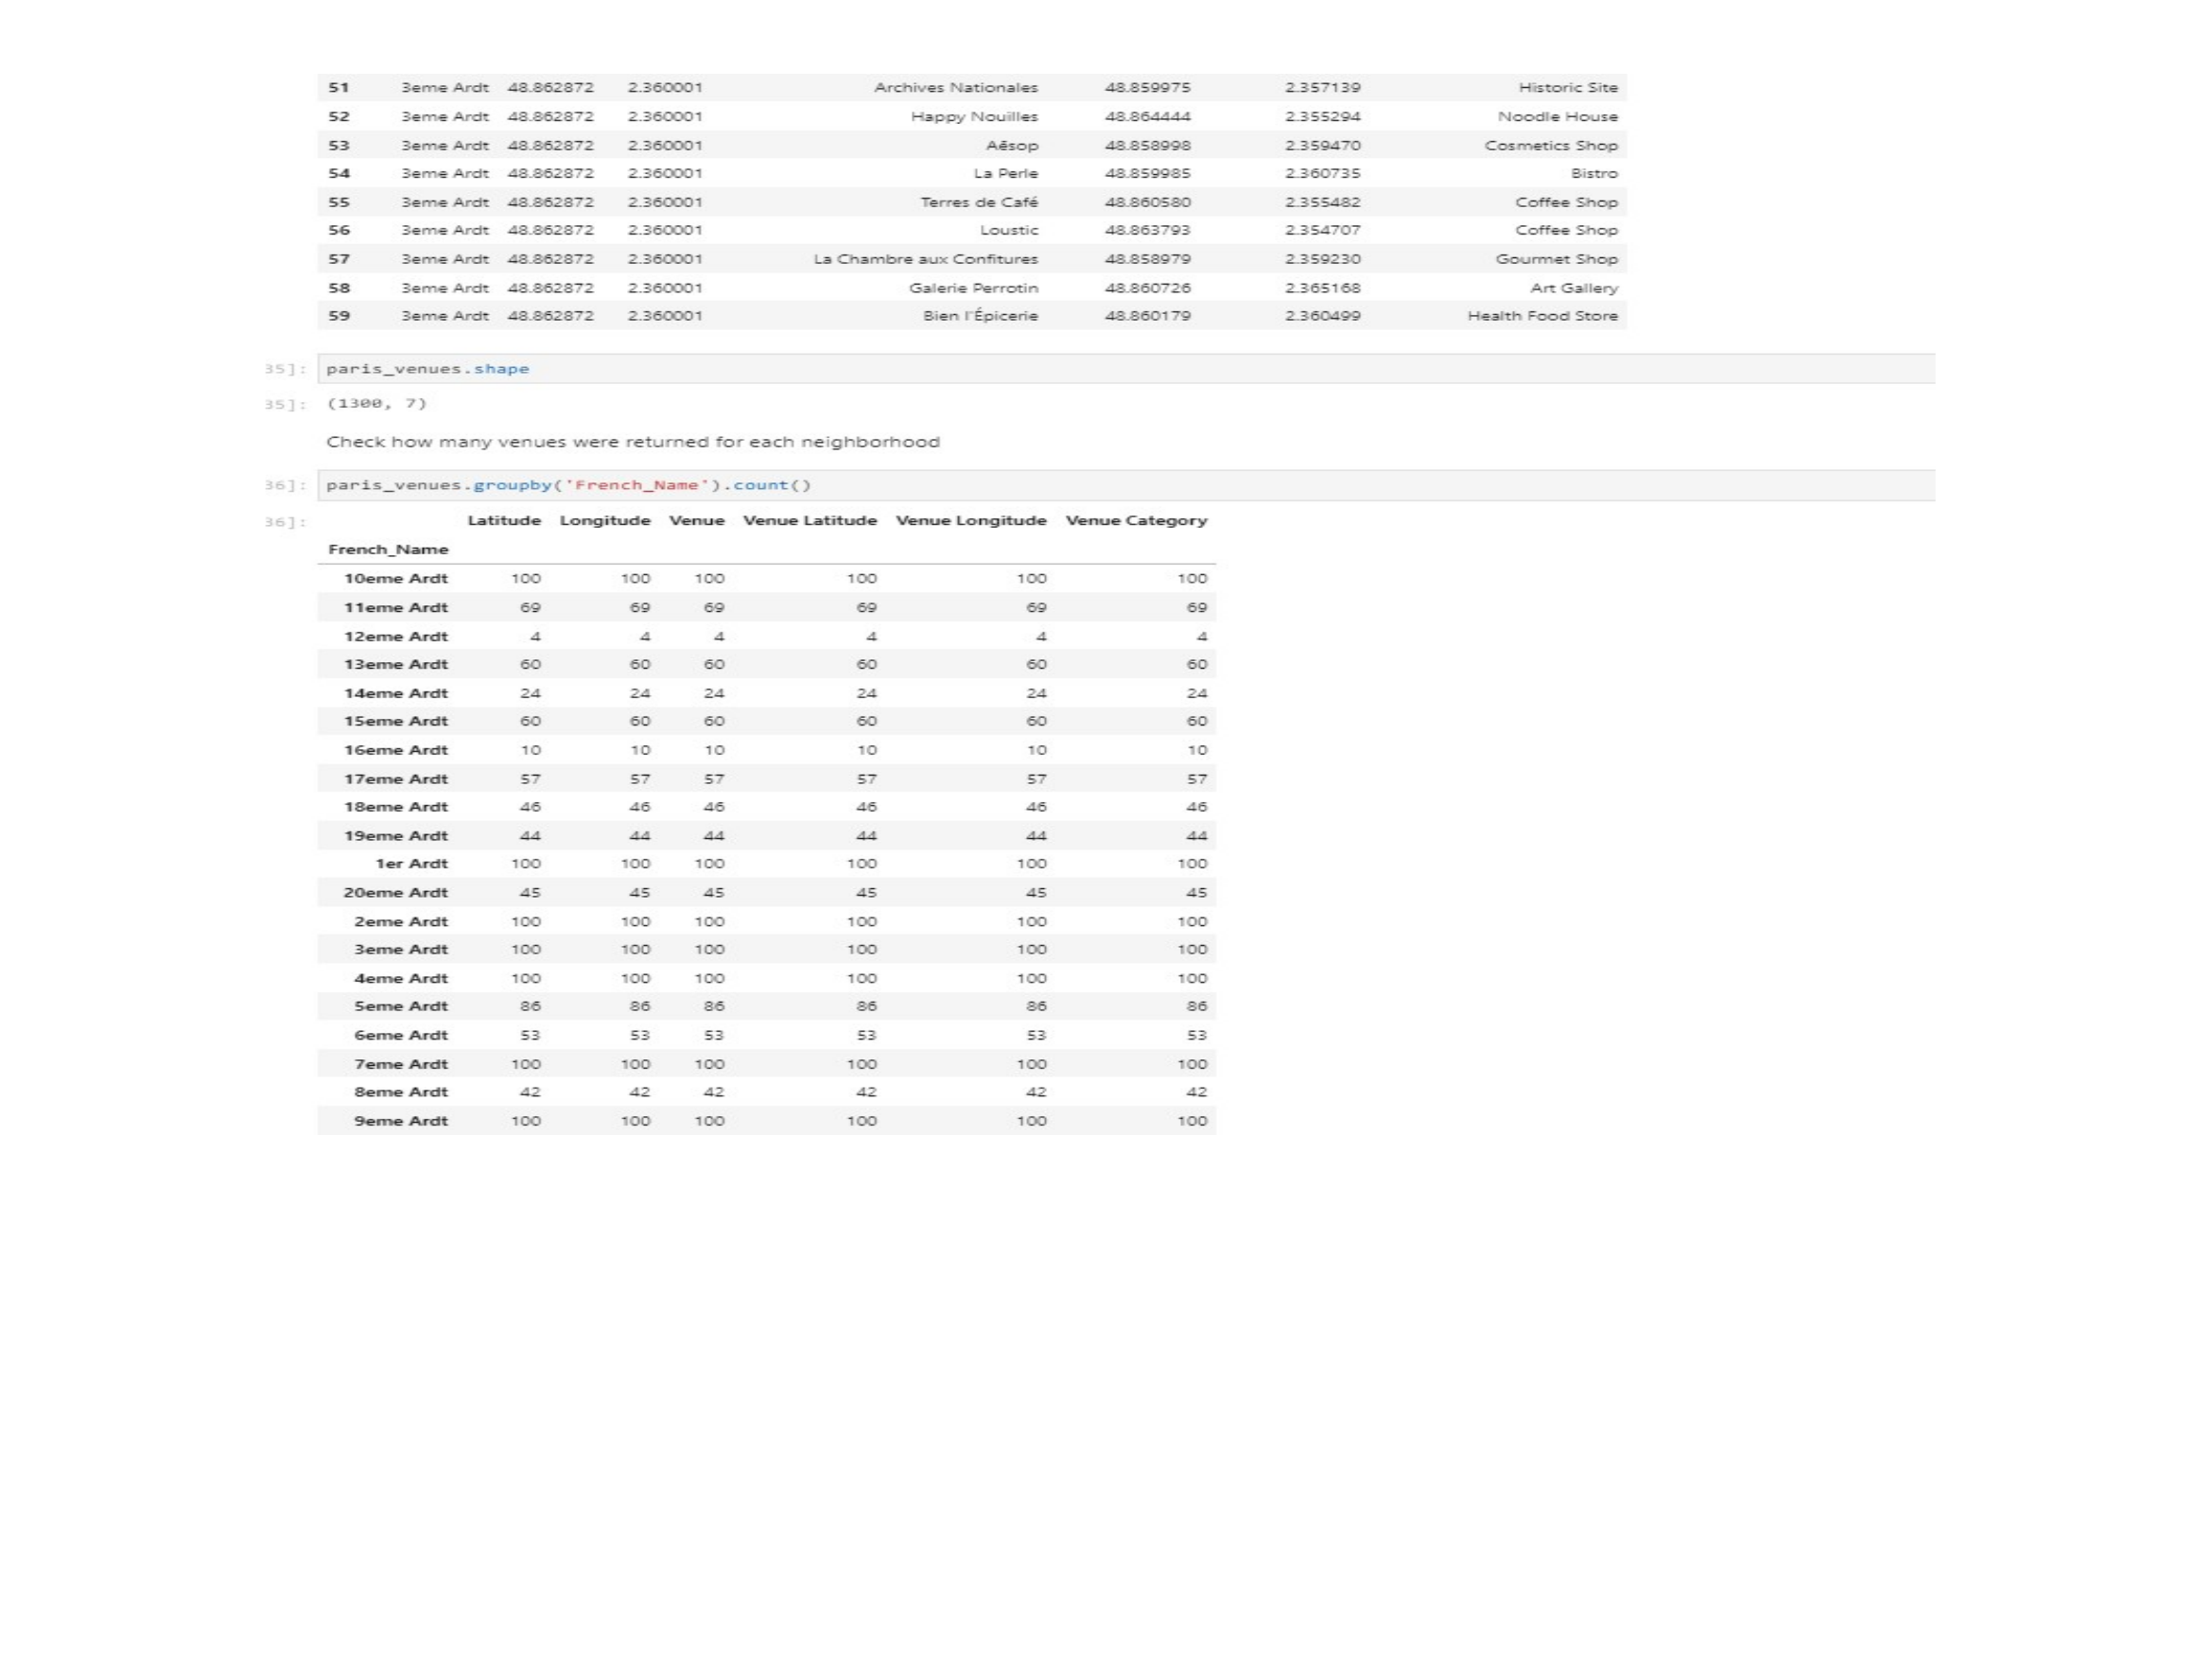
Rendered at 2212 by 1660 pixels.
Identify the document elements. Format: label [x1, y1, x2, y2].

text_box [265, 74, 1936, 1135]
